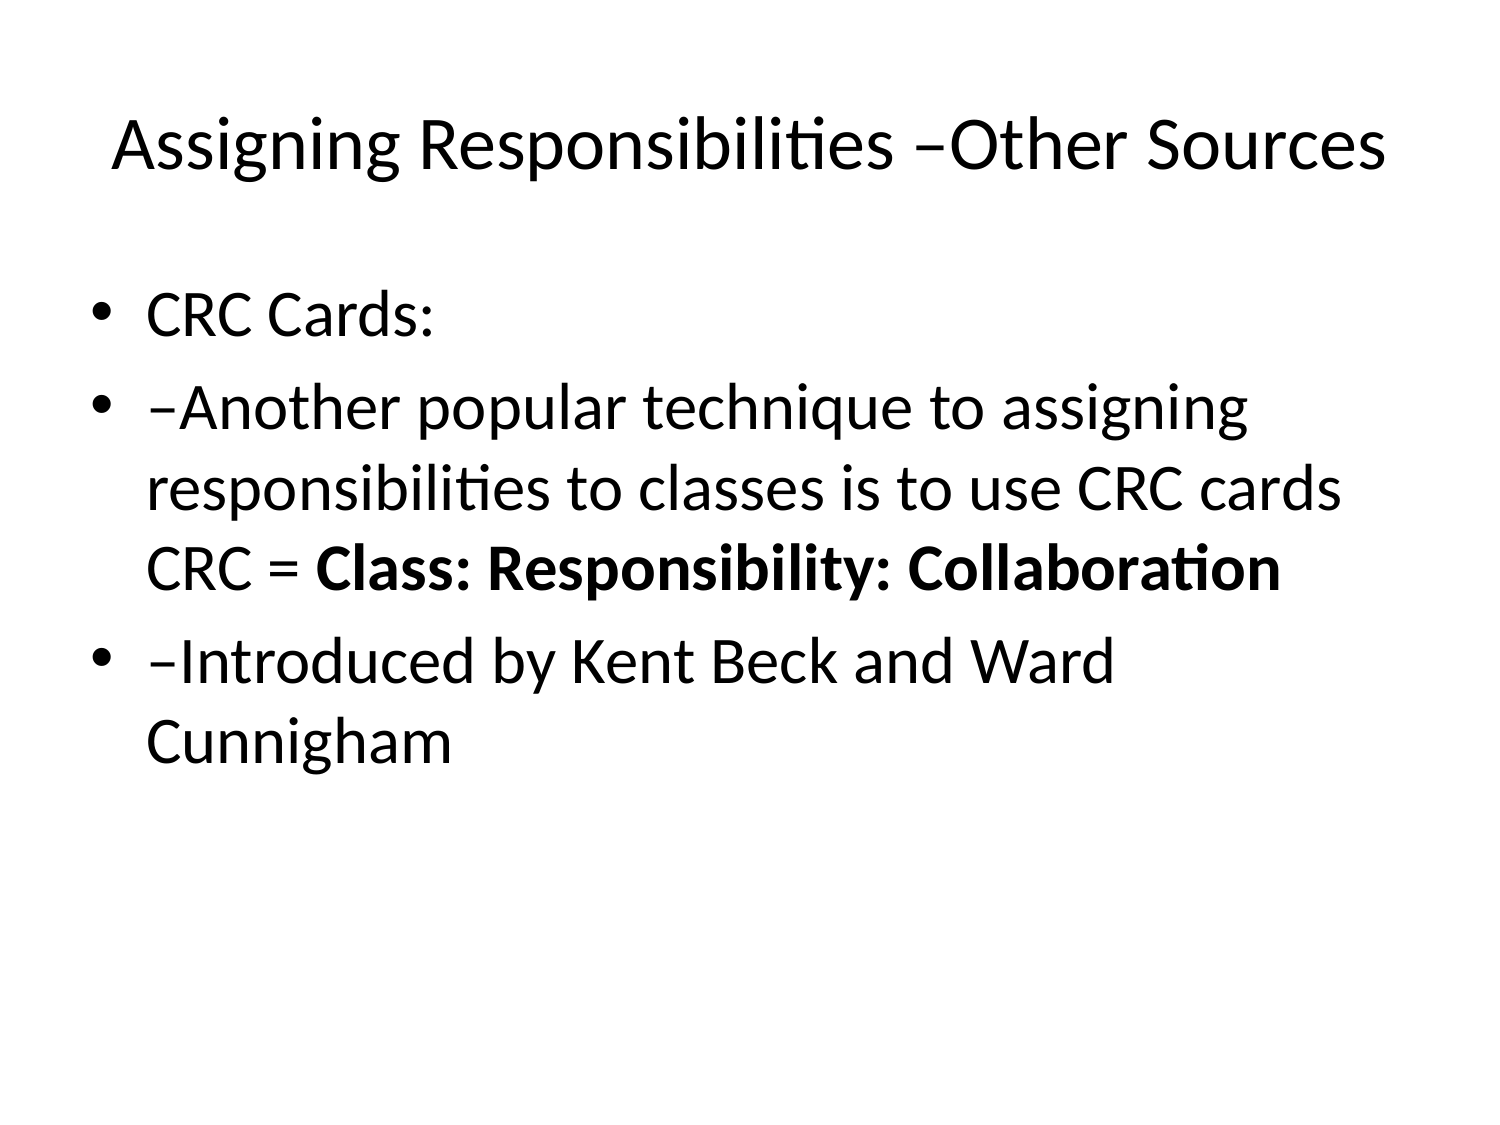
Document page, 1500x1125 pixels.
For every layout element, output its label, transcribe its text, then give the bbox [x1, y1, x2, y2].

title Assigning Responsibilities –Other Sources [75, 45, 1425, 233]
list CRC Cards: –Another popular technique to assigning responsibilities to classes is to use CRC cards CRC = Class: Responsibility: Collaboration –Introduced by Kent Beck and Ward Cunnigham [75, 262, 1425, 1005]
